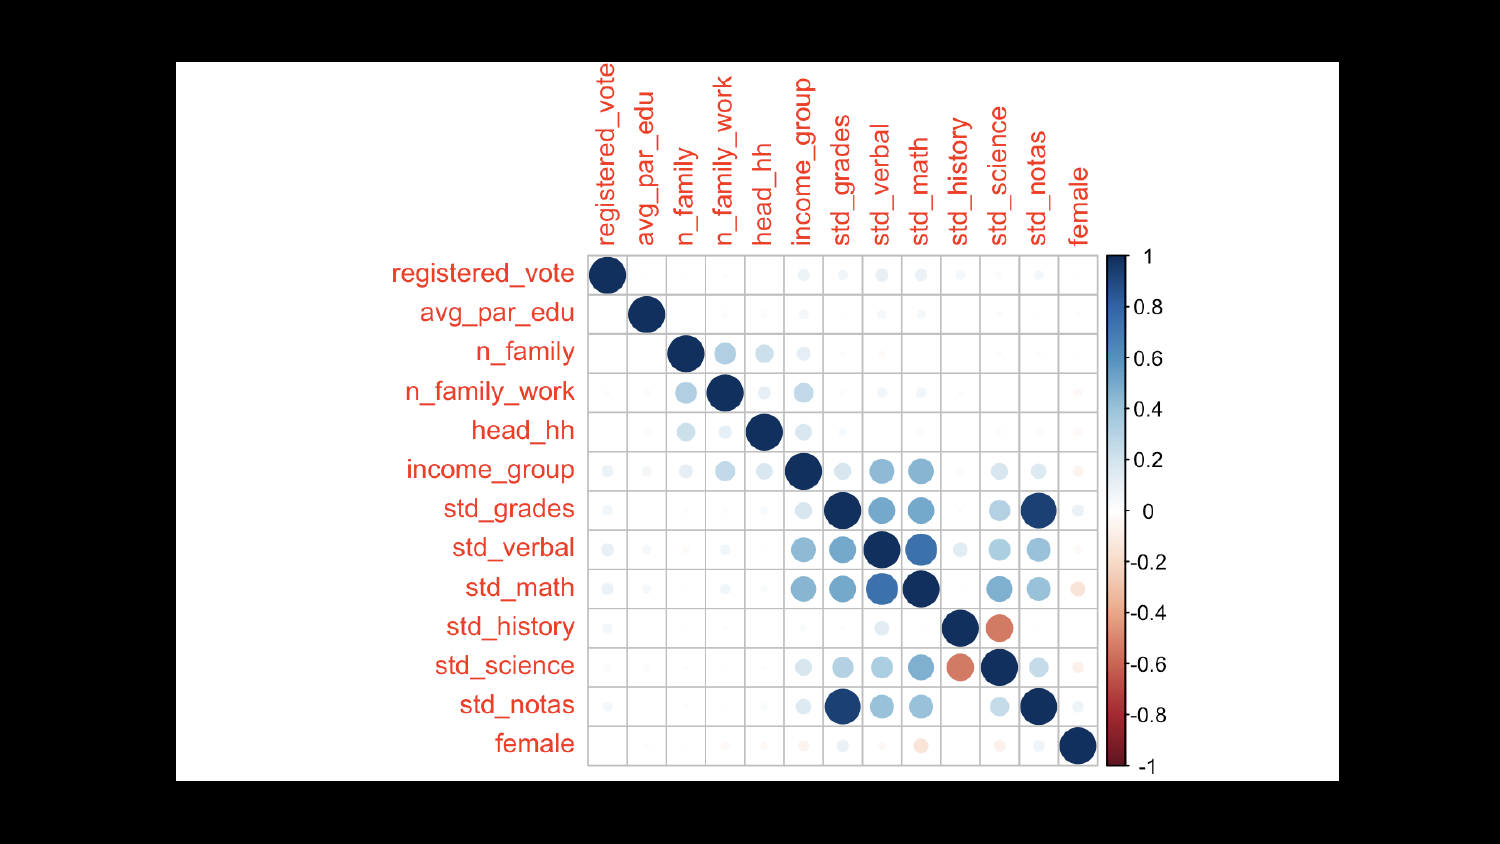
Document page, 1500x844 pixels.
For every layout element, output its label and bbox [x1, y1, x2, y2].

picture [175, 62, 1339, 782]
